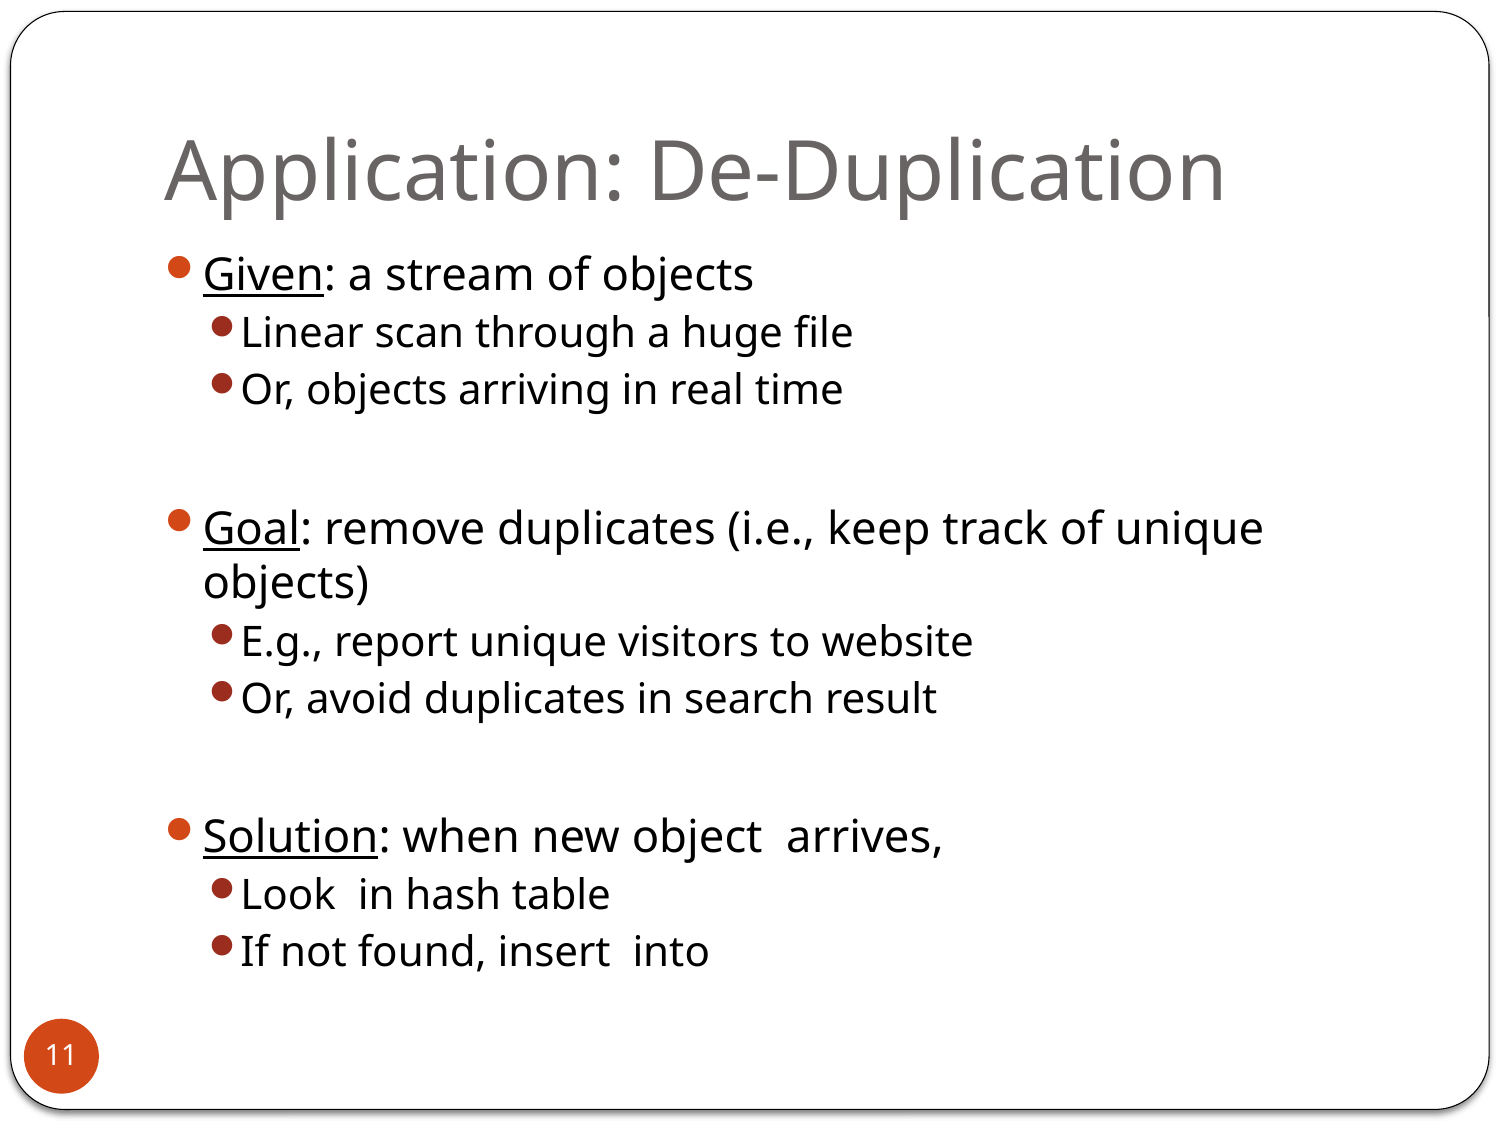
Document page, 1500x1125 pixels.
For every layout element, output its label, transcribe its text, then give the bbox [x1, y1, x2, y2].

slide_number 11 [23, 1018, 99, 1094]
title Application: De-Duplication [150, 45, 1425, 233]
